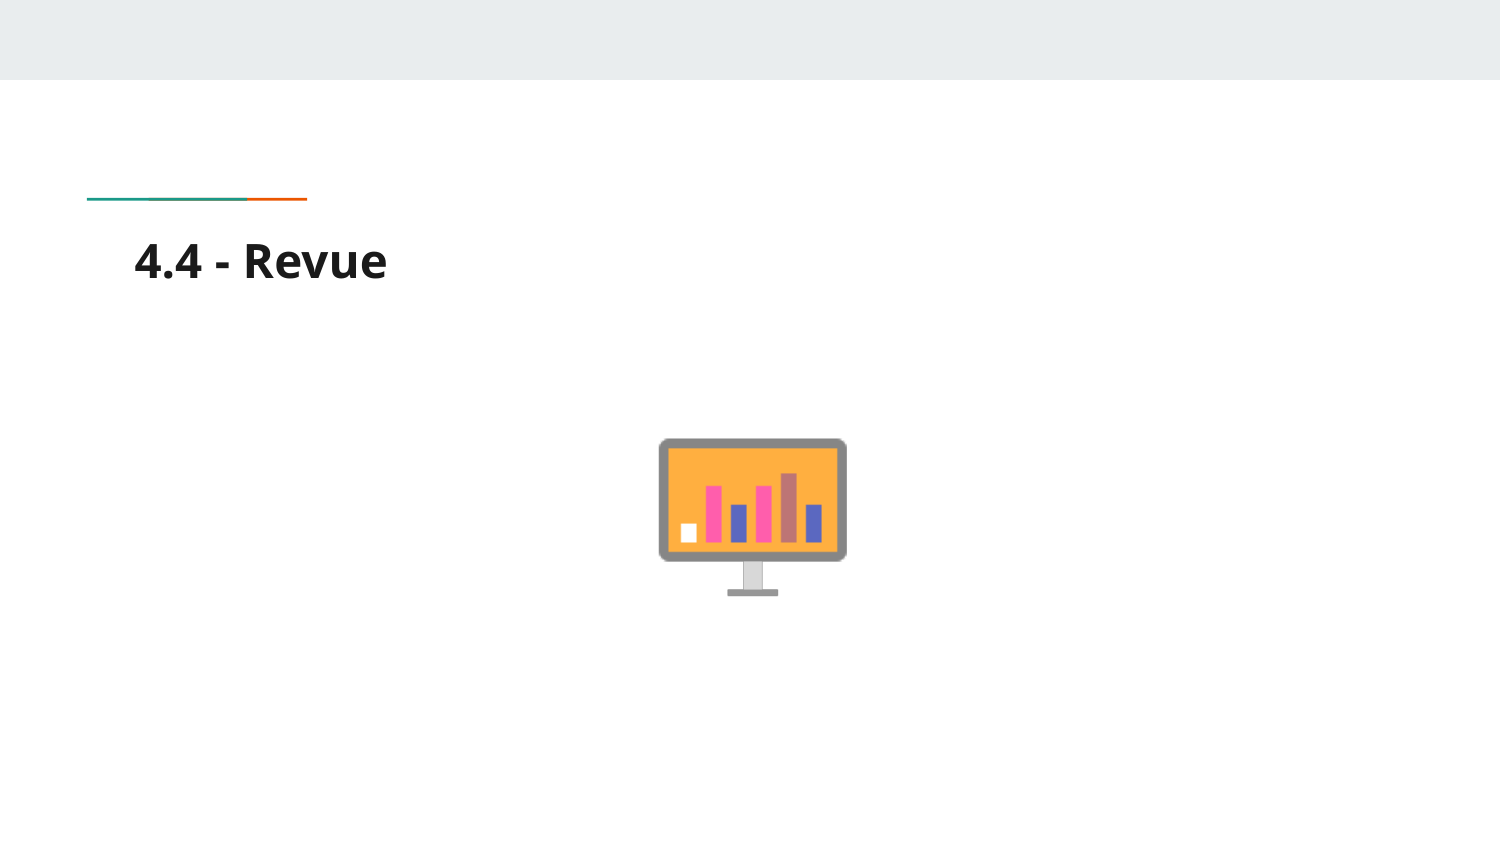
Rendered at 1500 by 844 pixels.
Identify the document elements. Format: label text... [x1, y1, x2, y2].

title 4.4 - Revue [119, 216, 1381, 305]
picture [649, 414, 851, 615]
